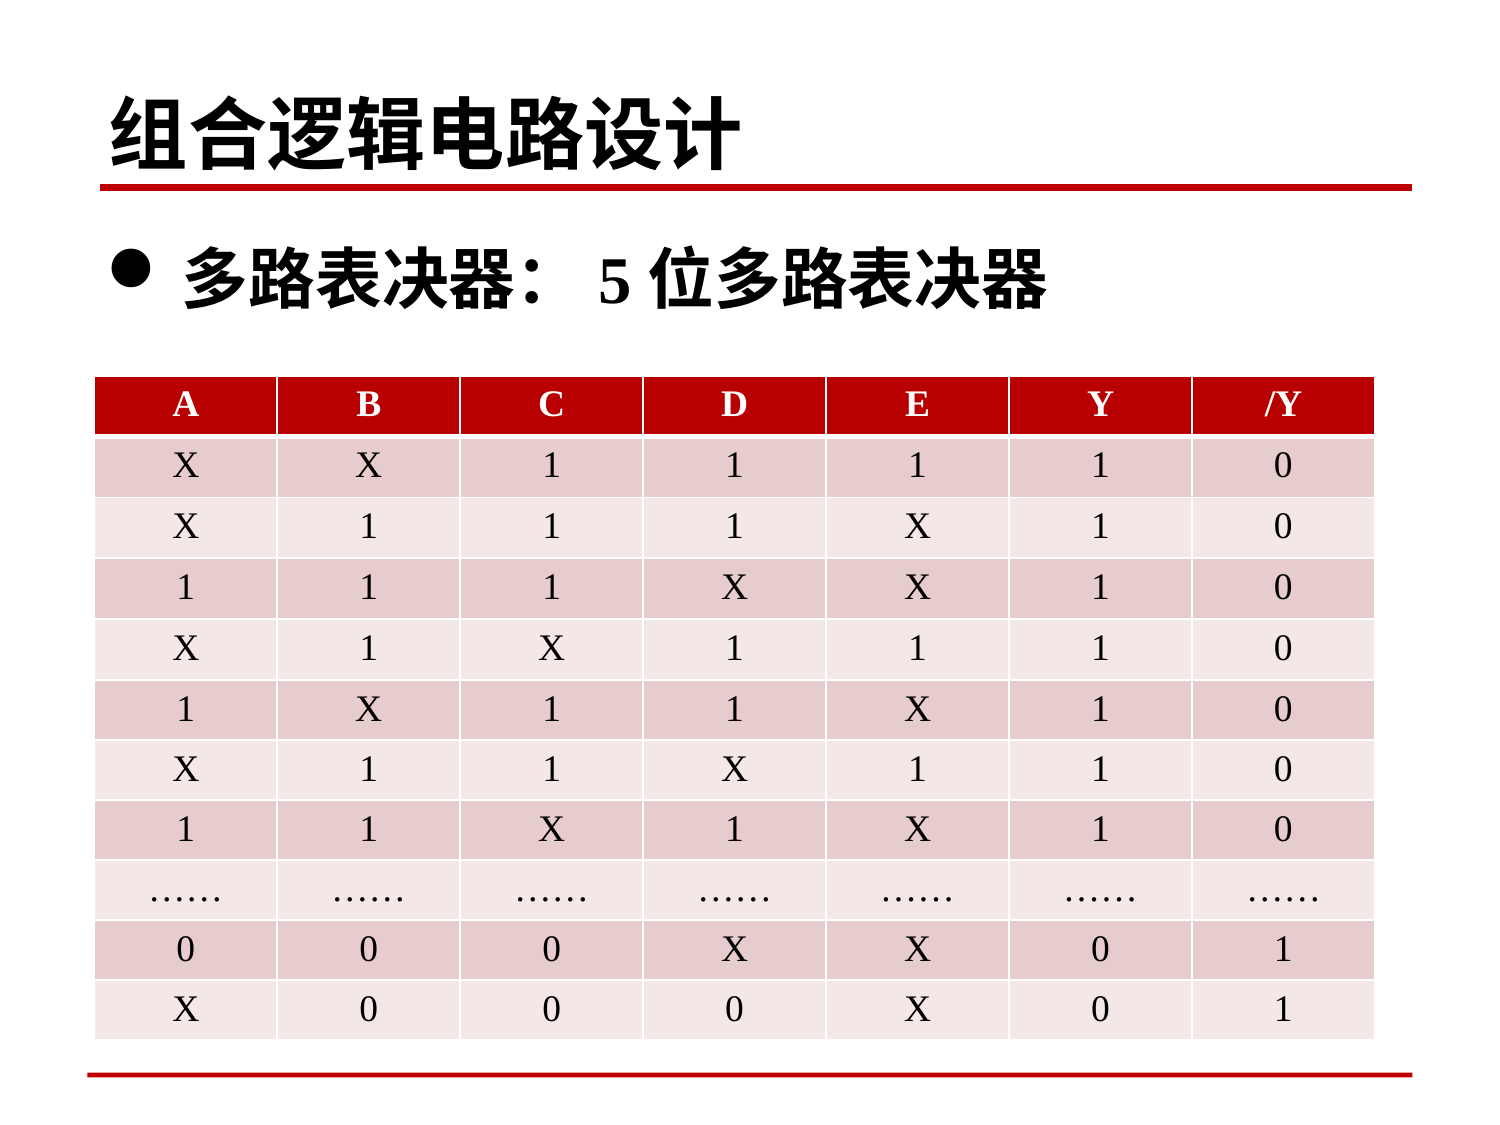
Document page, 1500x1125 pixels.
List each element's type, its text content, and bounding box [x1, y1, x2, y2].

table_cell X [827, 559, 1008, 618]
table_cell X [95, 498, 276, 557]
table_cell 0 [1193, 620, 1374, 679]
table_cell 0 [278, 921, 459, 979]
table_cell X [278, 439, 459, 497]
table_header C [461, 377, 642, 434]
table_cell 0 [1193, 801, 1374, 859]
table_cell …… [1010, 861, 1191, 919]
table_cell 1 [278, 801, 459, 859]
table_cell 0 [1193, 559, 1374, 618]
table_cell 1 [644, 439, 825, 497]
table_cell 0 [1193, 681, 1374, 739]
table_cell X [827, 801, 1008, 859]
table_header E [827, 377, 1008, 434]
table_cell 1 [278, 741, 459, 799]
table_cell 1 [1010, 741, 1191, 799]
table_cell 1 [1010, 801, 1191, 859]
table_cell 1 [95, 801, 276, 859]
table_cell 1 [278, 620, 459, 679]
table_cell 1 [95, 681, 276, 739]
table_cell X [827, 681, 1008, 739]
table_cell X [644, 559, 825, 618]
table_cell 1 [827, 741, 1008, 799]
table_cell …… [827, 861, 1008, 919]
table_cell 0 [1193, 498, 1374, 557]
table_cell …… [95, 861, 276, 919]
text_box 组合逻辑电路设计 [94, 49, 1407, 187]
table_cell …… [278, 861, 459, 919]
table_cell 0 [278, 981, 459, 1039]
table_cell 1 [1193, 921, 1374, 979]
table_cell 0 [461, 981, 642, 1039]
table_cell 0 [1193, 741, 1374, 799]
table_cell 1 [827, 439, 1008, 497]
table_cell 0 [644, 981, 825, 1039]
table_cell 1 [644, 498, 825, 557]
table_cell X [827, 498, 1008, 557]
table_cell 0 [461, 921, 642, 979]
table_cell 1 [1010, 498, 1191, 557]
table_cell 1 [1010, 559, 1191, 618]
table_cell 1 [461, 681, 642, 739]
table_cell 1 [278, 498, 459, 557]
table_cell 1 [1010, 681, 1191, 739]
table_cell 1 [461, 498, 642, 557]
table_cell X [461, 620, 642, 679]
table_cell 0 [1010, 981, 1191, 1039]
table_cell 0 [95, 921, 276, 979]
table_cell 0 [1010, 921, 1191, 979]
table_cell …… [1193, 861, 1374, 919]
table_cell X [95, 620, 276, 679]
table_header Y [1010, 377, 1191, 434]
table_cell X [95, 439, 276, 497]
table_cell …… [644, 861, 825, 919]
table_cell 1 [461, 439, 642, 497]
table_header B [278, 377, 459, 434]
table_cell 1 [1010, 620, 1191, 679]
table_cell X [278, 681, 459, 739]
table_cell X [95, 981, 276, 1039]
table_cell X [827, 981, 1008, 1039]
table_cell X [644, 741, 825, 799]
table_header /Y [1193, 377, 1374, 434]
table_cell X [827, 921, 1008, 979]
table_header D [644, 377, 825, 434]
table_cell 1 [827, 620, 1008, 679]
table_cell 1 [461, 741, 642, 799]
table_cell X [461, 801, 642, 859]
table_cell 1 [644, 801, 825, 859]
table_cell 1 [644, 620, 825, 679]
table_cell …… [461, 861, 642, 919]
table_cell 0 [1193, 439, 1374, 497]
text_box 多路表决器：5位多路表决器 [92, 209, 1436, 325]
table_cell 1 [278, 559, 459, 618]
table_cell 1 [461, 559, 642, 618]
table_cell 1 [1193, 981, 1374, 1039]
table_cell 1 [1010, 439, 1191, 497]
table_cell 1 [644, 681, 825, 739]
table_cell X [95, 741, 276, 799]
table_cell 1 [95, 559, 276, 618]
table_header A [95, 377, 276, 434]
table_cell X [644, 921, 825, 979]
